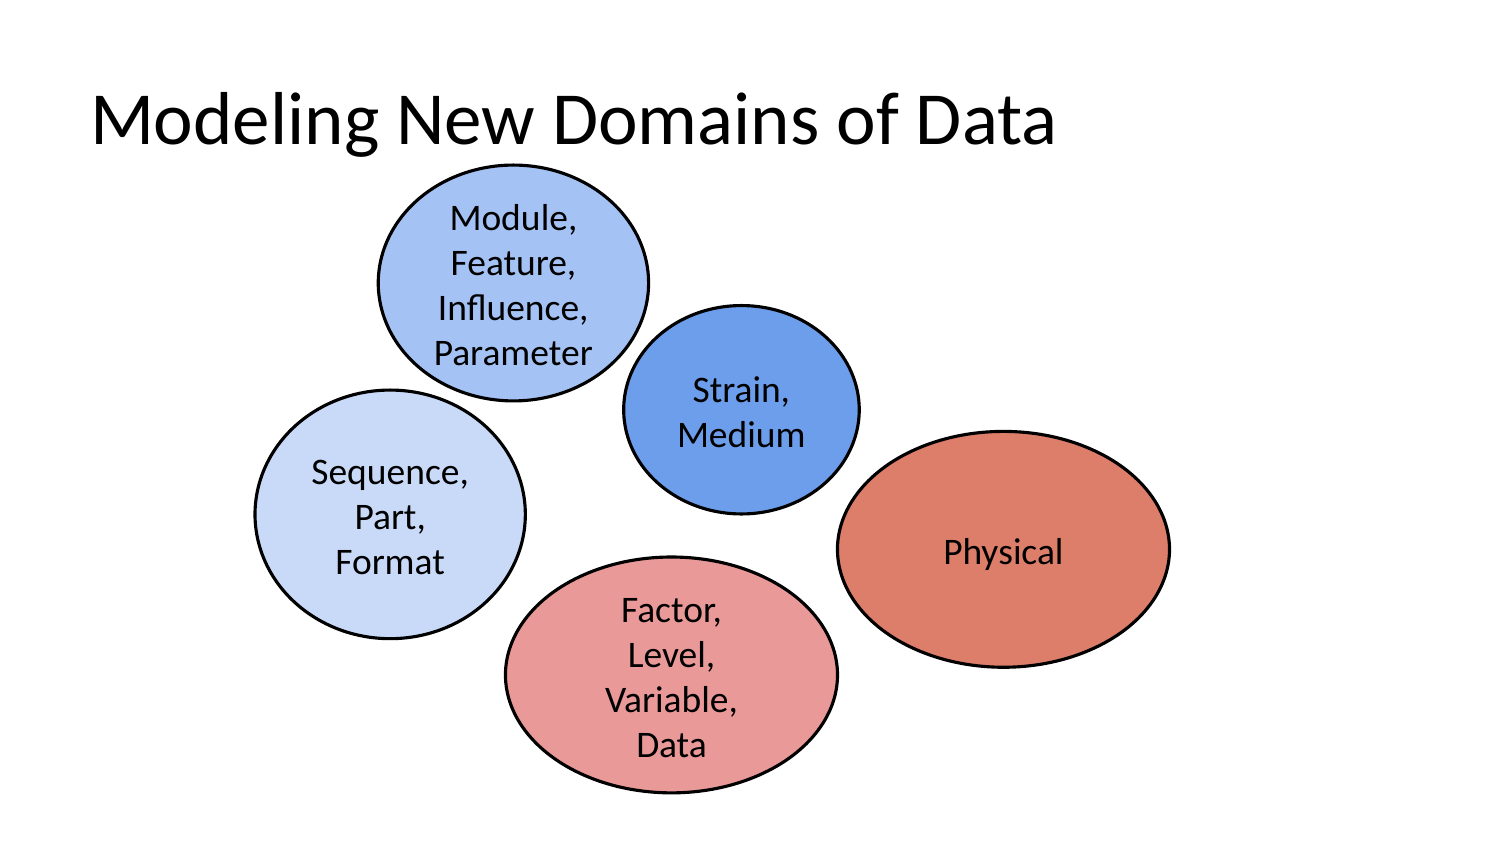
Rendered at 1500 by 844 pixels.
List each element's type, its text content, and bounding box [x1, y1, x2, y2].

text_box Factor, Level, Variable, Data [505, 557, 838, 793]
text_box Module, Feature, Influence, Parameter [378, 165, 649, 401]
title Modeling New Domains of Data [75, 33, 1425, 175]
text_box Sequence, Part, Format [255, 390, 526, 639]
text_box Physical [837, 431, 1170, 668]
text_box Strain, Medium [623, 305, 860, 514]
